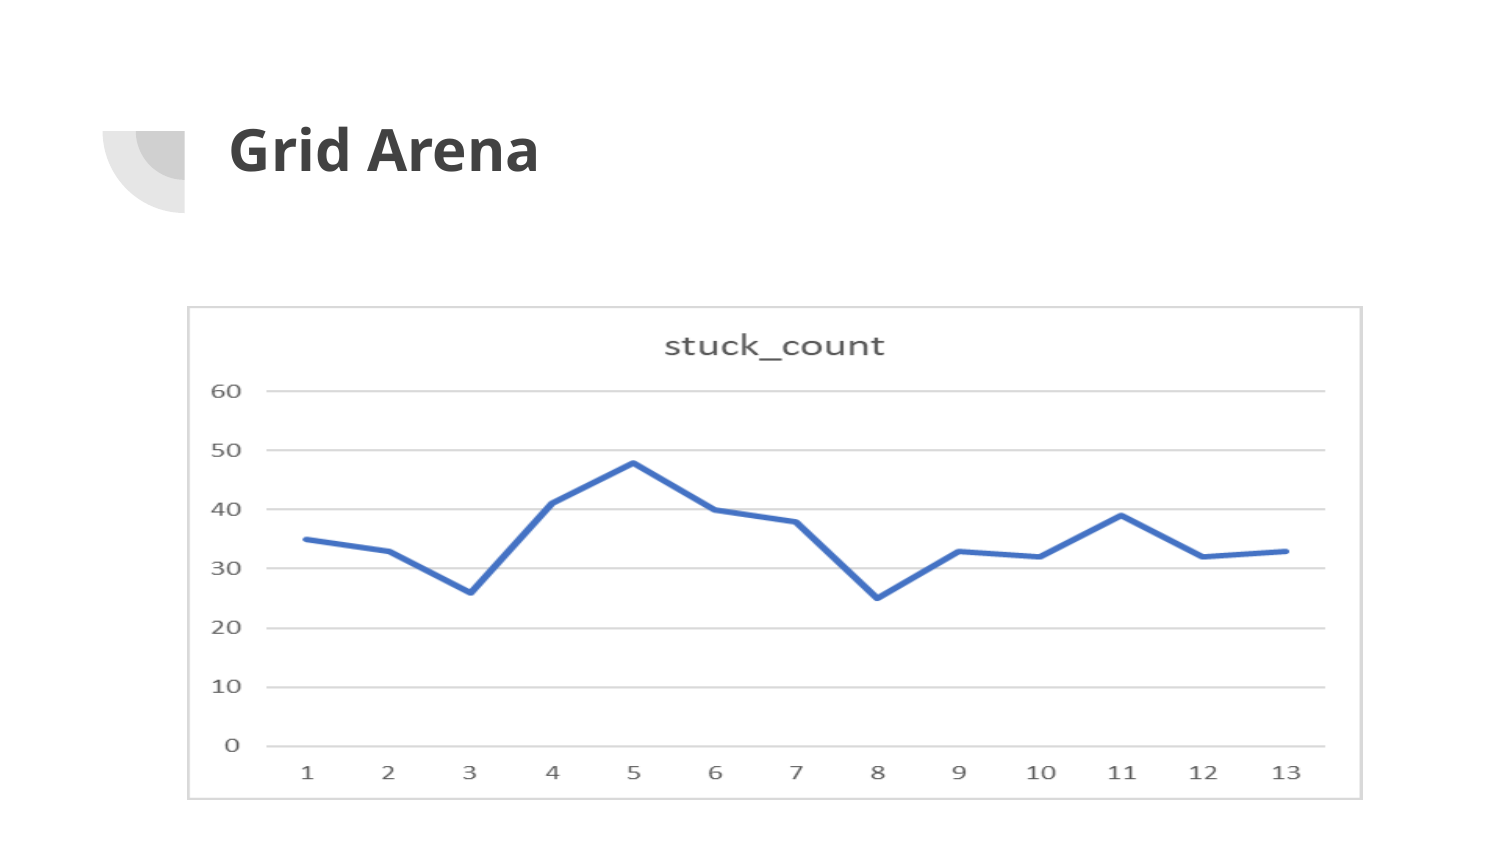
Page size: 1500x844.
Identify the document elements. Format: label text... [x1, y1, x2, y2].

picture [187, 305, 1363, 801]
title Grid Arena [213, 98, 1368, 263]
